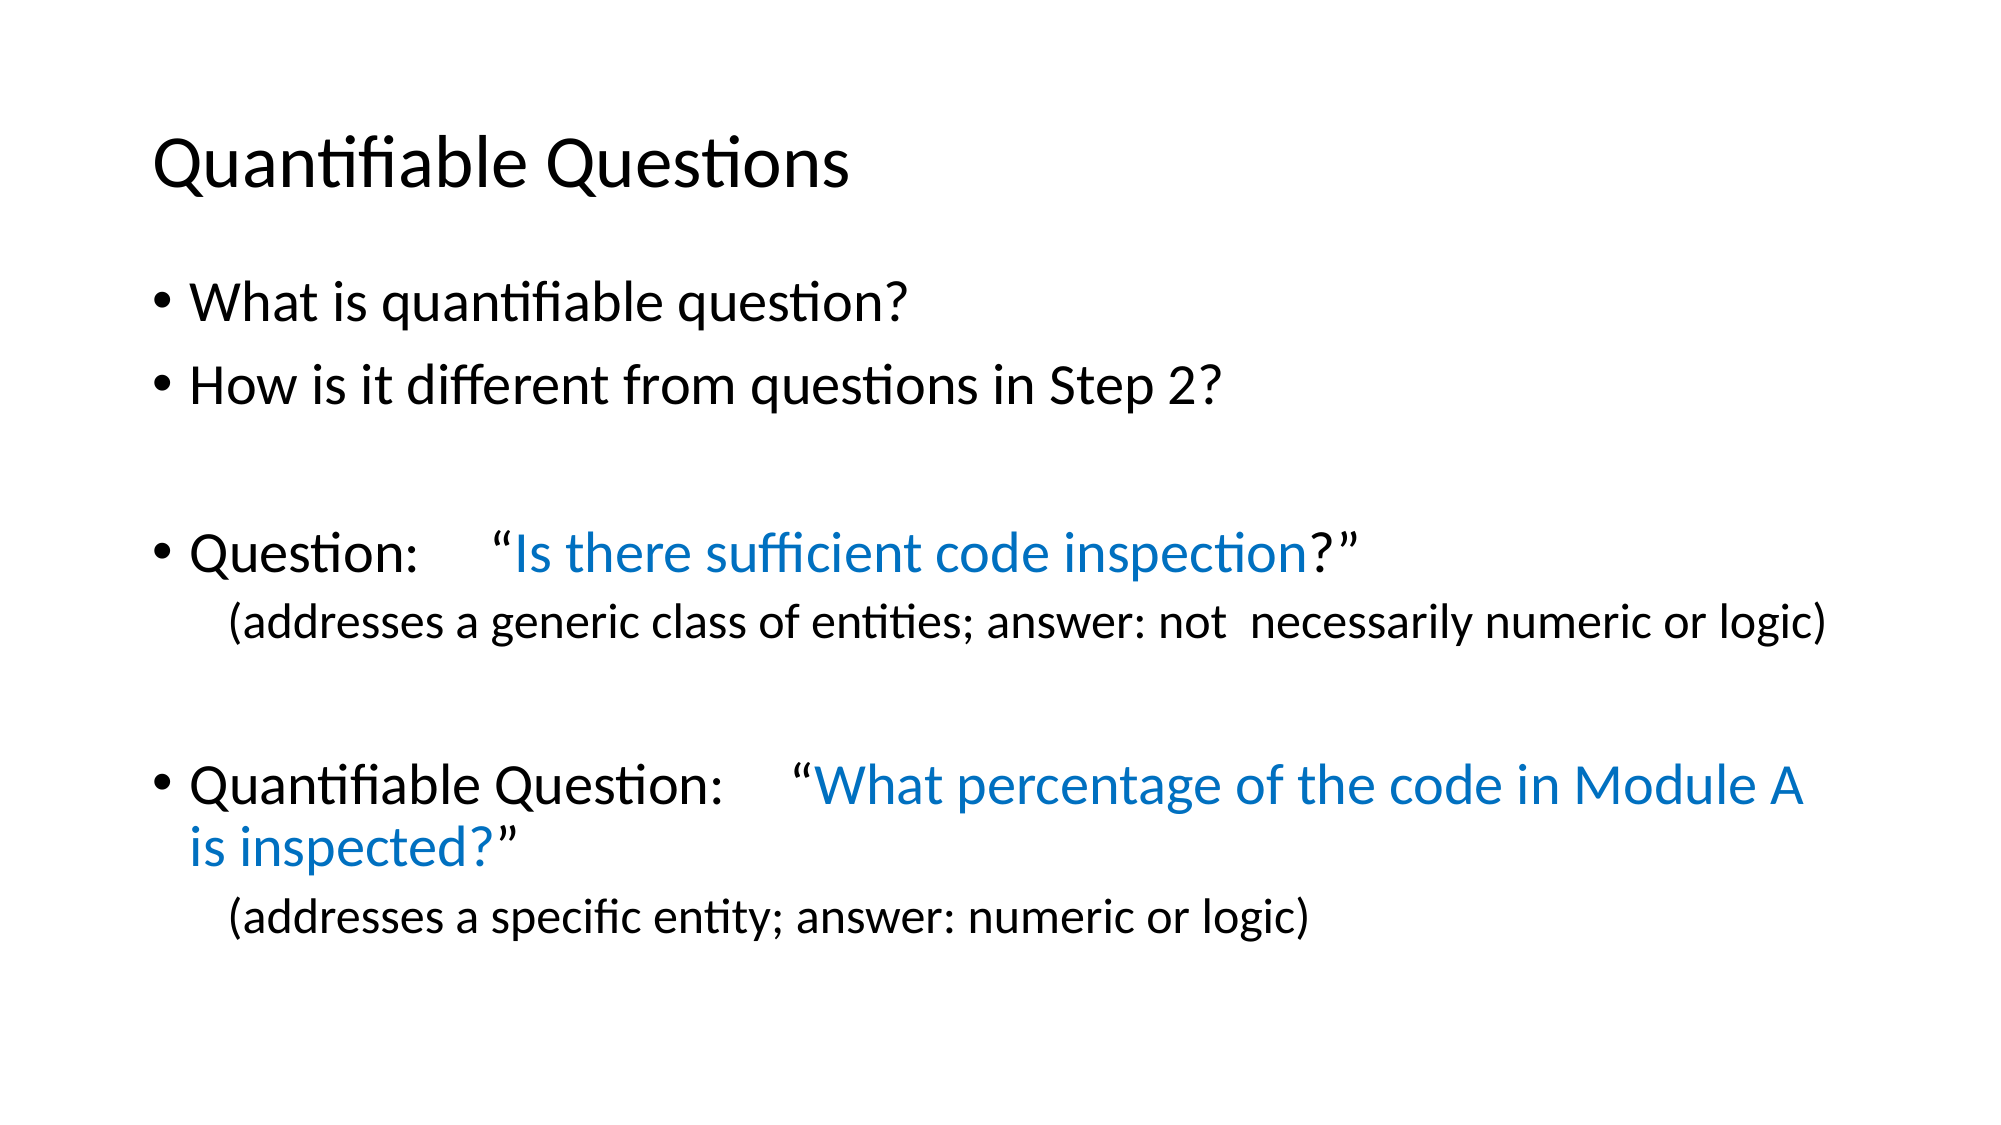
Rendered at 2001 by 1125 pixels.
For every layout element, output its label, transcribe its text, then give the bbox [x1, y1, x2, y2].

title Quantifiable Questions [137, 102, 1863, 225]
list What is quantifiable question? How is it different from questions in Step 2? Question: “Is there sufficient code inspection?” (addresses a generic class of entities; answer: not necessarily numeric or logic) Quantifiable Question: “What percentage of the code in Module A is inspected?” (addresses a specific entity; answer: numeric or logic) [137, 263, 1863, 1053]
